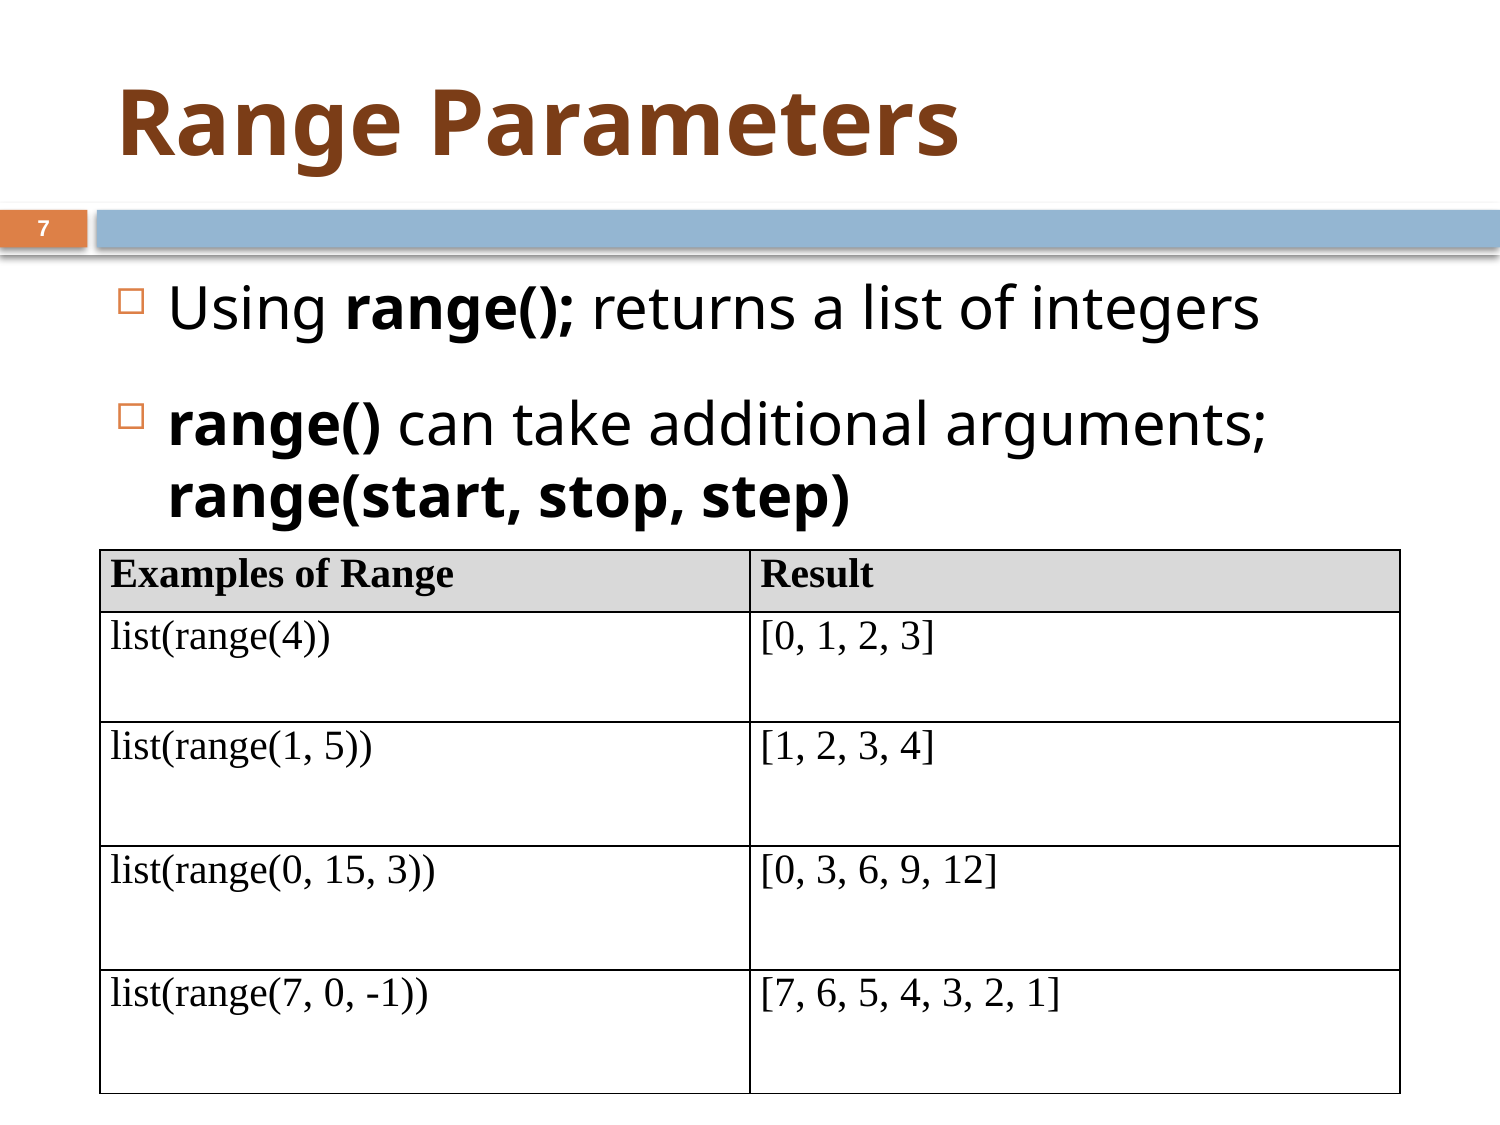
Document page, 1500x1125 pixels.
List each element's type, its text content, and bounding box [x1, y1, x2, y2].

table_cell list(range(4)) [101, 613, 749, 721]
table_cell [0, 3, 6, 9, 12] [751, 847, 1399, 969]
table_cell [7, 6, 5, 4, 3, 2, 1] [751, 971, 1399, 1093]
table_header Examples of Range [101, 551, 749, 611]
table_cell [0, 1, 2, 3] [751, 613, 1399, 721]
slide_number 7 [0, 208, 88, 249]
table_cell list(range(1, 5)) [101, 723, 749, 845]
title Range Parameters [100, 37, 1438, 200]
table_header Result [751, 551, 1399, 611]
table_cell list(range(7, 0, -1)) [101, 971, 749, 1093]
table_cell [1, 2, 3, 4] [751, 723, 1399, 845]
table_cell list(range(0, 15, 3)) [101, 847, 749, 969]
list Using range(); returns a list of integers range() can take additional arguments; range(start, stop, step) [100, 262, 1438, 538]
